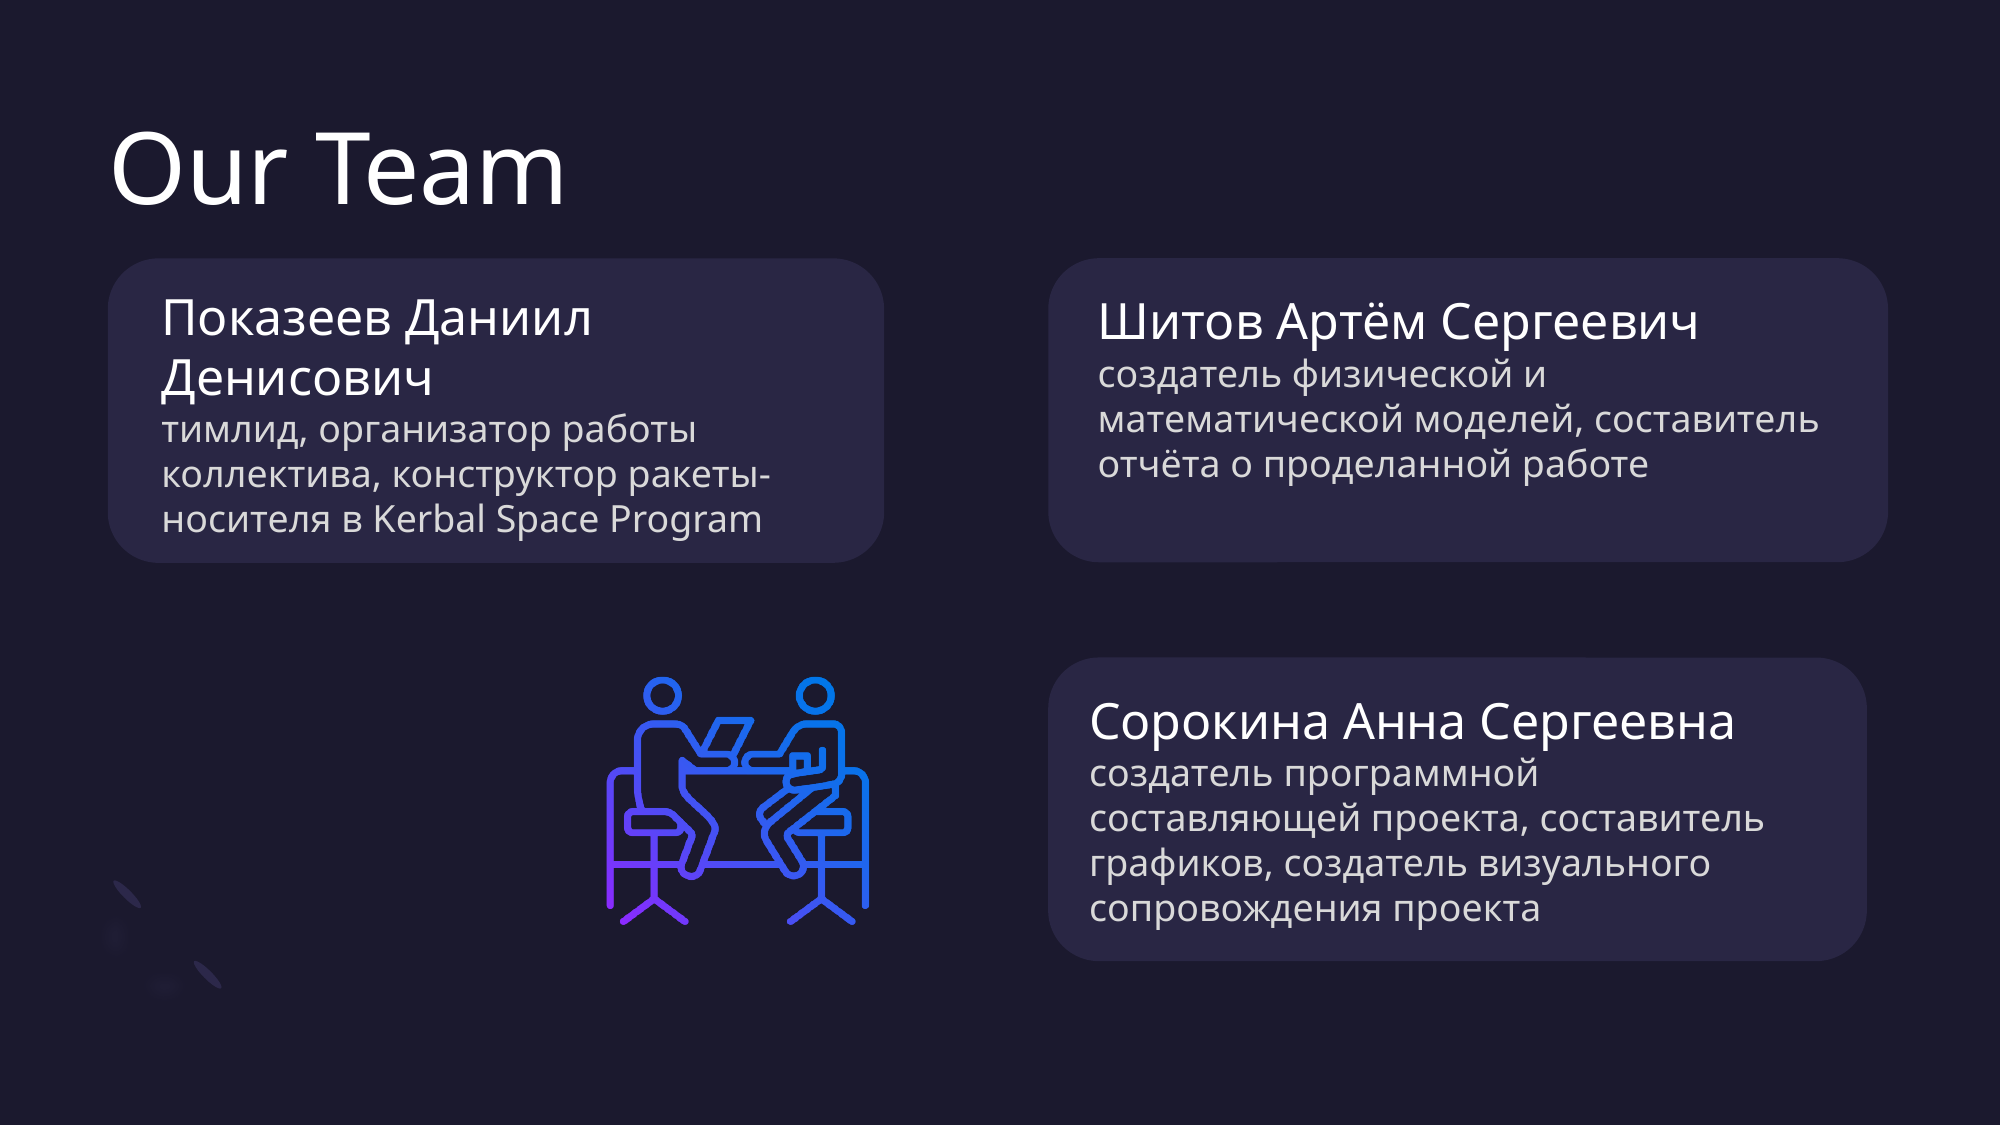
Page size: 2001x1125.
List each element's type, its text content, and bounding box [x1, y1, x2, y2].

picture [591, 657, 885, 944]
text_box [1048, 258, 1889, 563]
title Our Team [107, 97, 615, 226]
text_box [107, 258, 885, 563]
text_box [1048, 657, 1867, 990]
